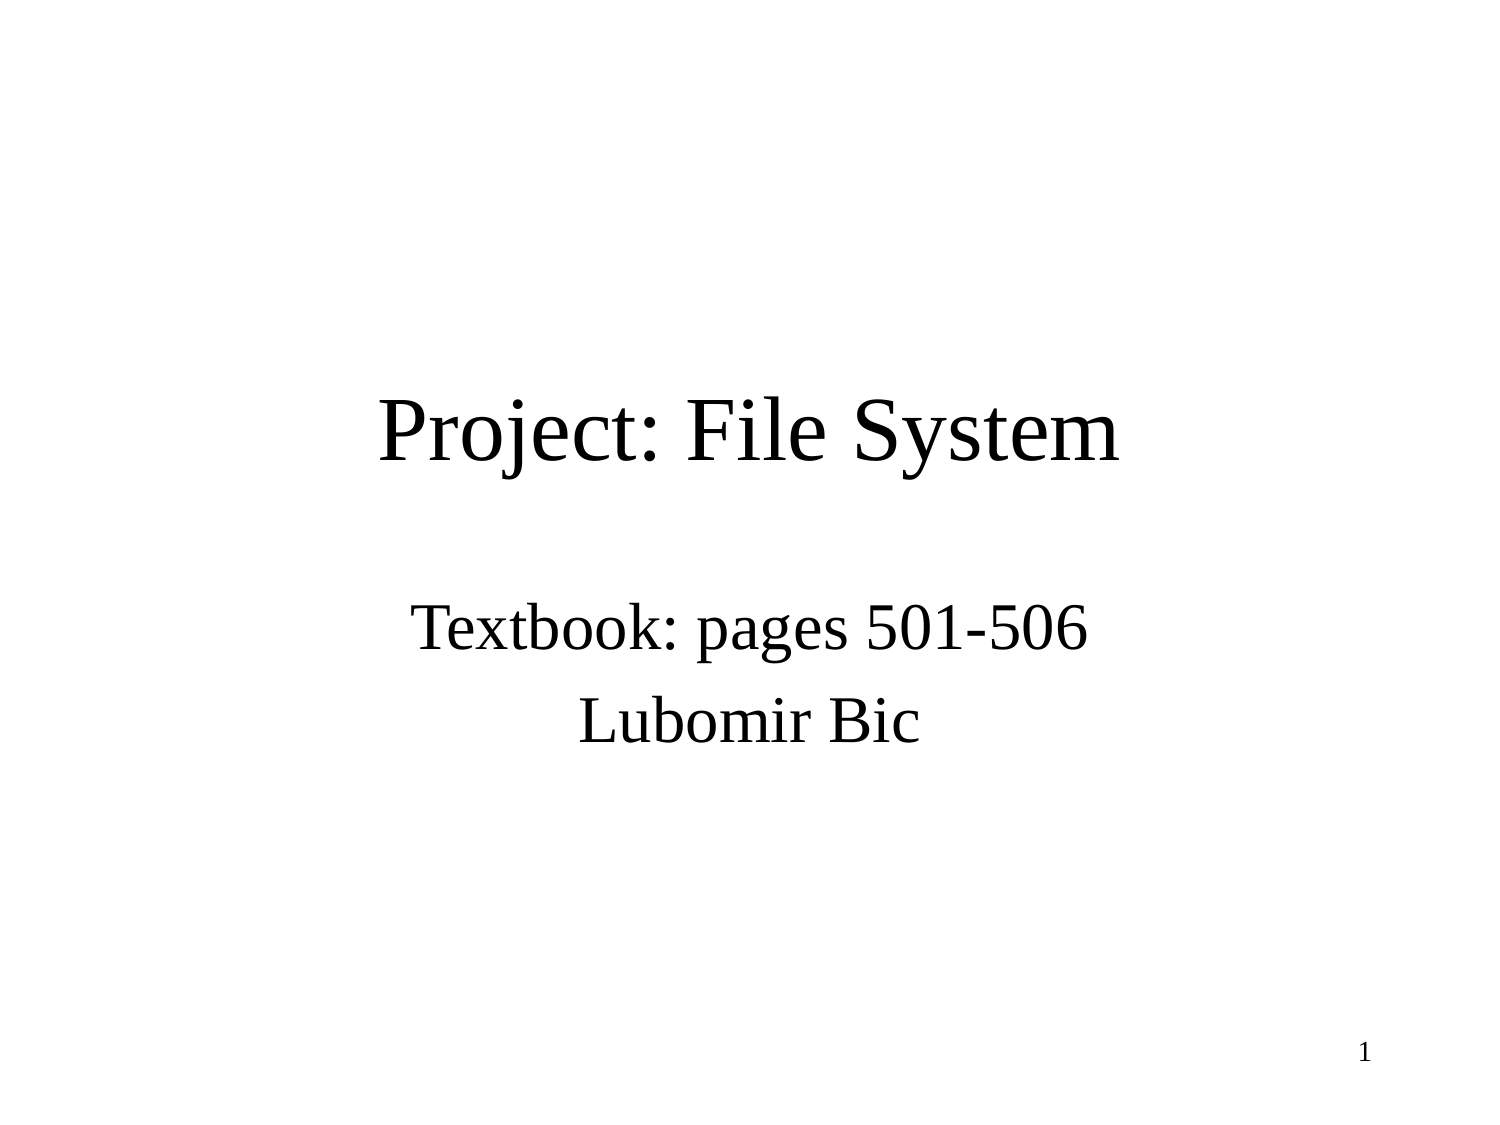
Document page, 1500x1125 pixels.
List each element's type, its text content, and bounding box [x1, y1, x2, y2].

slide_number 1 [1074, 1024, 1388, 1101]
title Project: File System [112, 375, 1388, 563]
subtitle Textbook: pages 501-506 Lubomir Bic [225, 575, 1275, 925]
